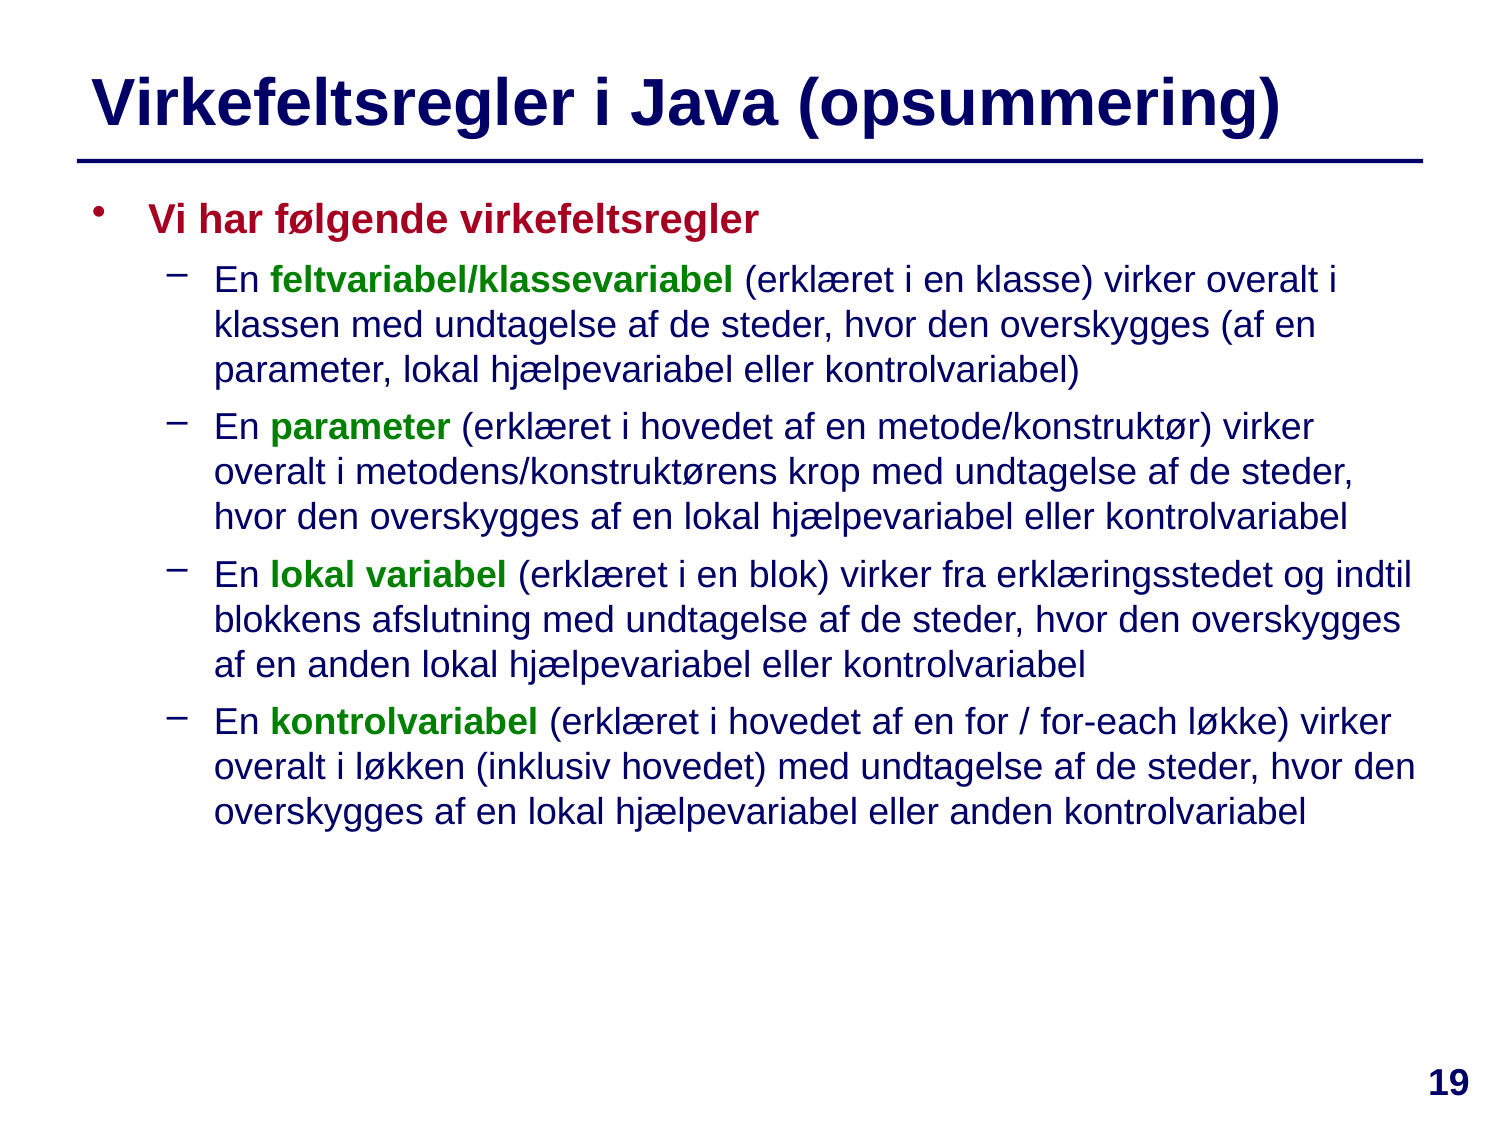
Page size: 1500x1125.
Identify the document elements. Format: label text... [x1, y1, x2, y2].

slide_number 19 [1395, 1049, 1500, 1125]
list Vi har følgende virkefeltsregler En feltvariabel/klassevariabel (erklæret i en klasse) virker overalt i klassen med undtagelse af de steder, hvor den overskygges (af en parameter, lokal hjælpevariabel eller kontrolvariabel) En parameter (erklæret i hovedet af en metode/konstruktør) virker overalt i metodens/konstruktørens krop med undtagelse af de steder, hvor den overskygges af en lokal hjælpevariabel eller kontrolvariabel En lokal variabel (erklæret i en blok) virker fra erklæringsstedet og indtil blokkens afslutning med undtagelse af de steder, hvor den overskygges af en anden lokal hjælpevariabel eller kontrolvariabel En kontrolvariabel (erklæret i hovedet af en for / for-each løkke) virker overalt i løkken (inklusiv hovedet) med undtagelse af de steder, hvor den overskygges af en lokal hjælpevariabel eller anden kontrolvariabel [76, 184, 1436, 882]
title Virkefeltsregler i Java (opsummering) [76, 42, 1471, 155]
